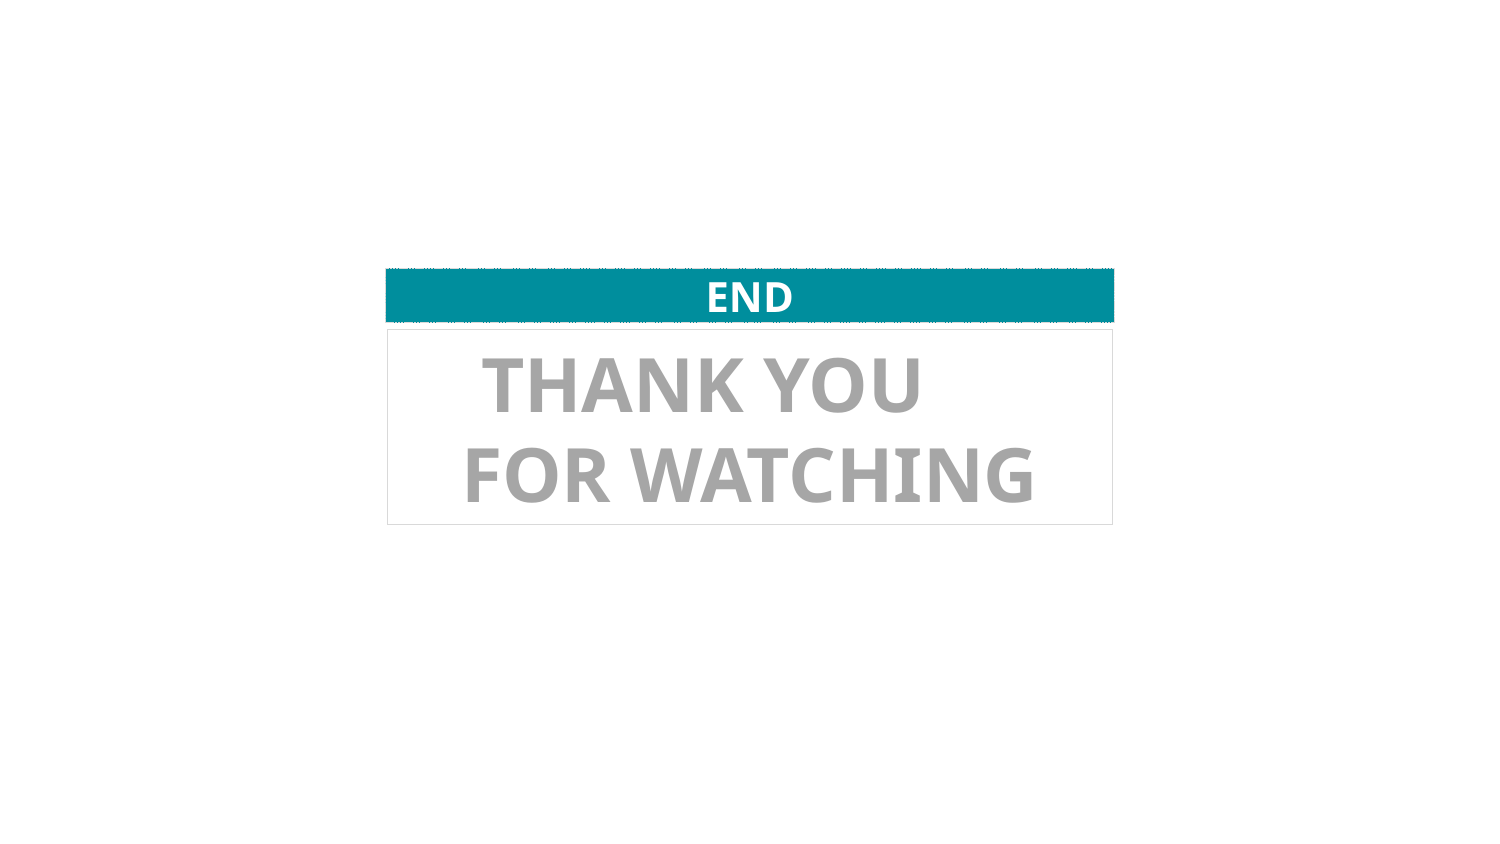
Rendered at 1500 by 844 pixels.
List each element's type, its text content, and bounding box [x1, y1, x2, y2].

text_box THANK YOU FOR WATCHING [387, 329, 1113, 525]
text_box END [385, 268, 1115, 323]
